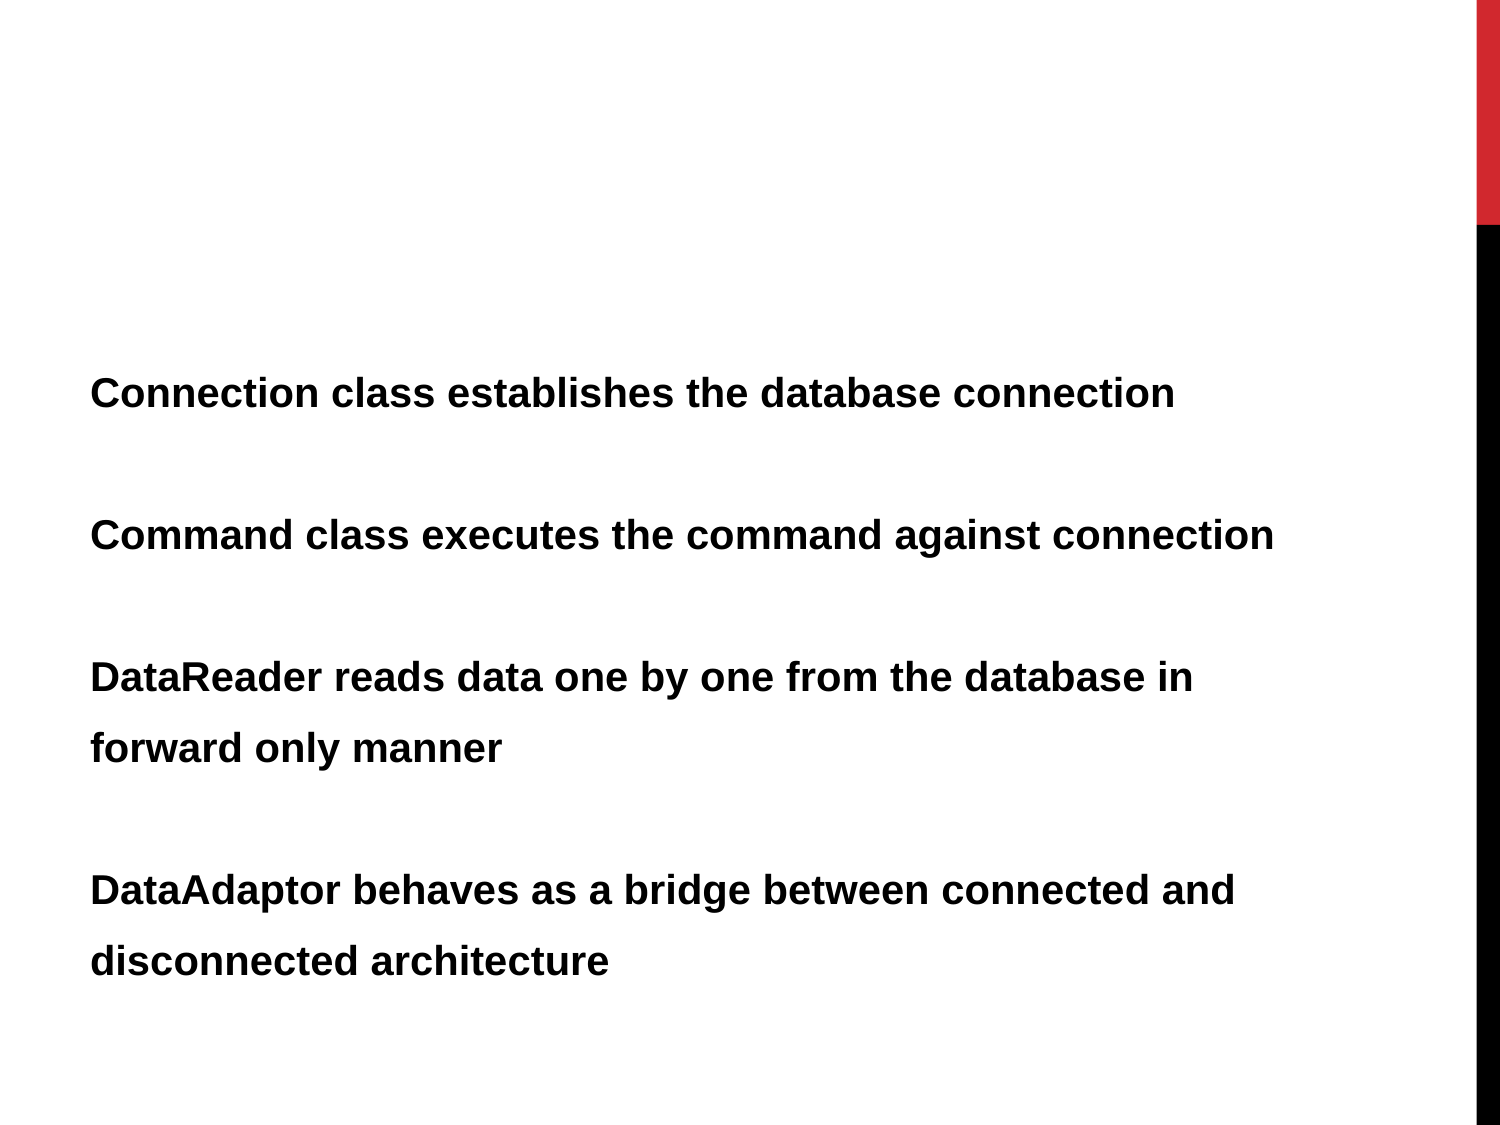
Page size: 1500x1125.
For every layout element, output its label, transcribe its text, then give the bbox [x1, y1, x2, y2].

list Connection class establishes the database connection Command class executes the command against connection DataReader reads data one by one from the database in forward only manner DataAdaptor behaves as a bridge between connected and disconnected architecture [75, 287, 1325, 1005]
